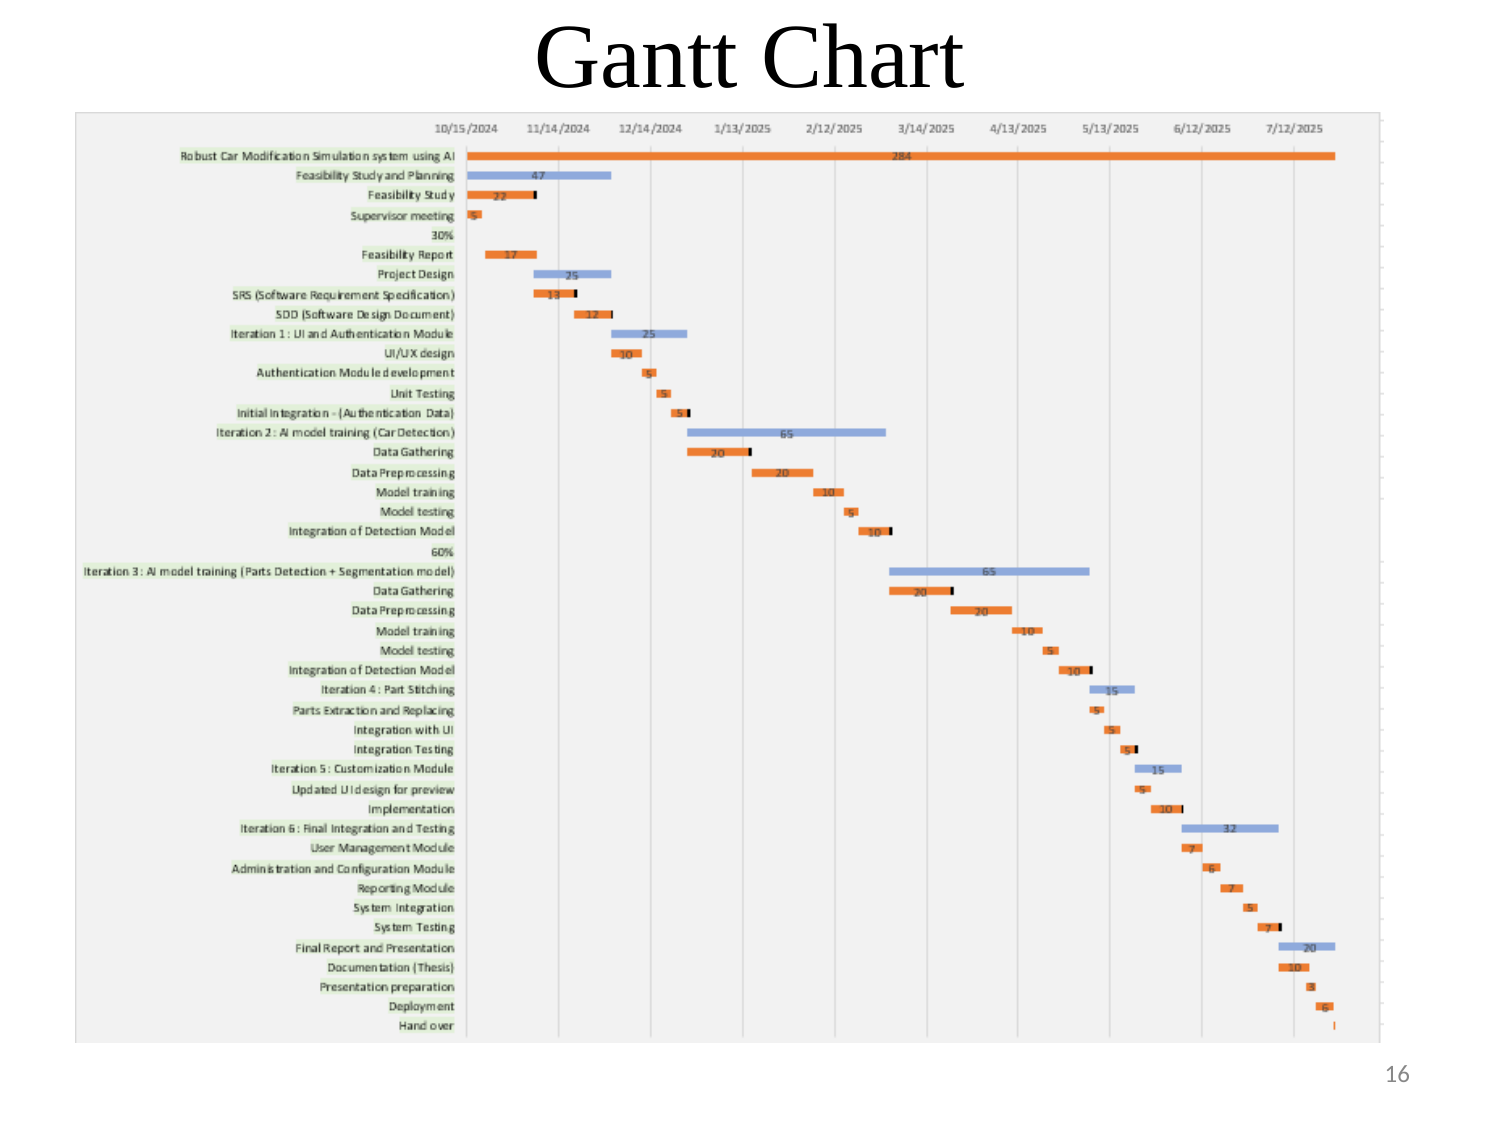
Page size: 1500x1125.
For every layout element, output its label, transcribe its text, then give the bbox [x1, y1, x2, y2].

slide_number 16 [1074, 1042, 1425, 1103]
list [74, 111, 1384, 1043]
title Gantt Chart [457, 0, 1043, 110]
